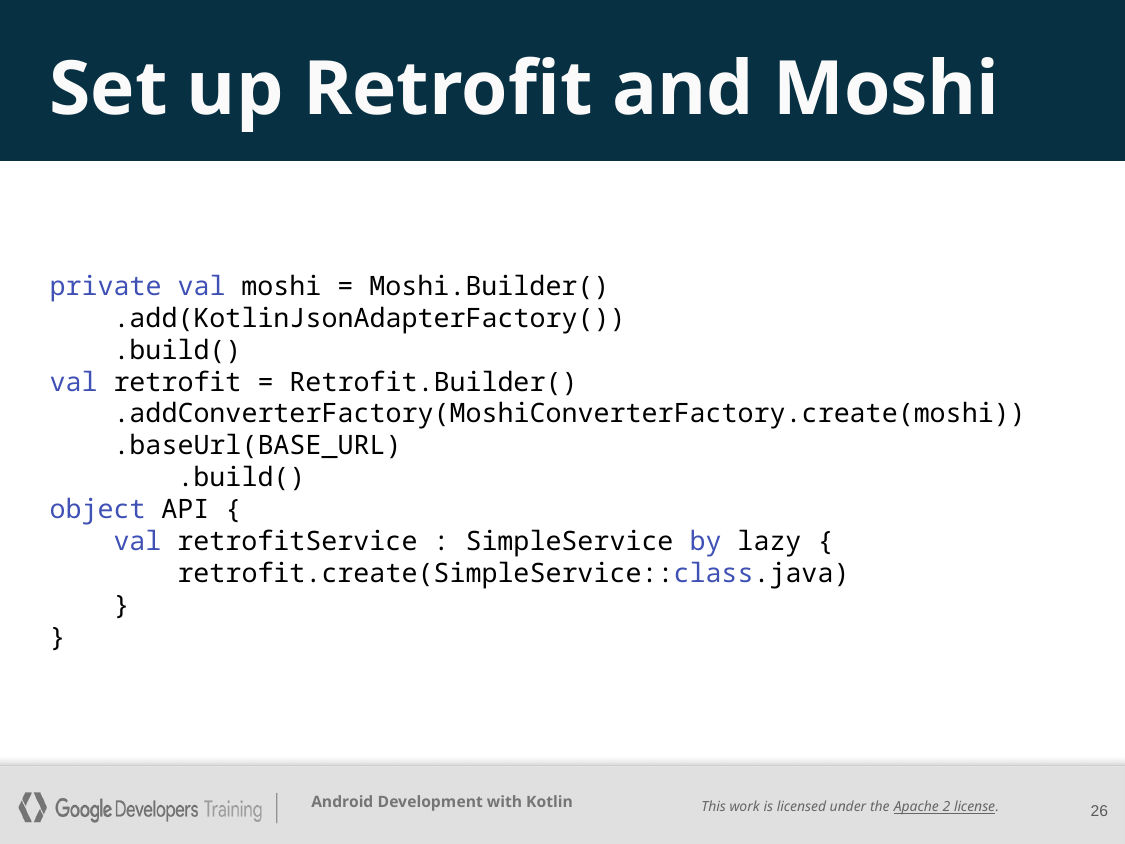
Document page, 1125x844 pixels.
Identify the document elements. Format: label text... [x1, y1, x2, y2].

list private val moshi = Moshi.Builder() .add(KotlinJsonAdapterFactory()) .build() val retrofit = Retrofit.Builder() .addConverterFactory(MoshiConverterFactory.create(moshi)) .baseUrl(BASE_URL) .build() object API { val retrofitService : SimpleService by lazy { retrofit.create(SimpleService::class.java) } } [38, 257, 1087, 709]
picture [0, 161, 1125, 844]
title Set up Retrofit and Moshi [38, 28, 1087, 122]
slide_number 26 [1051, 777, 1120, 842]
